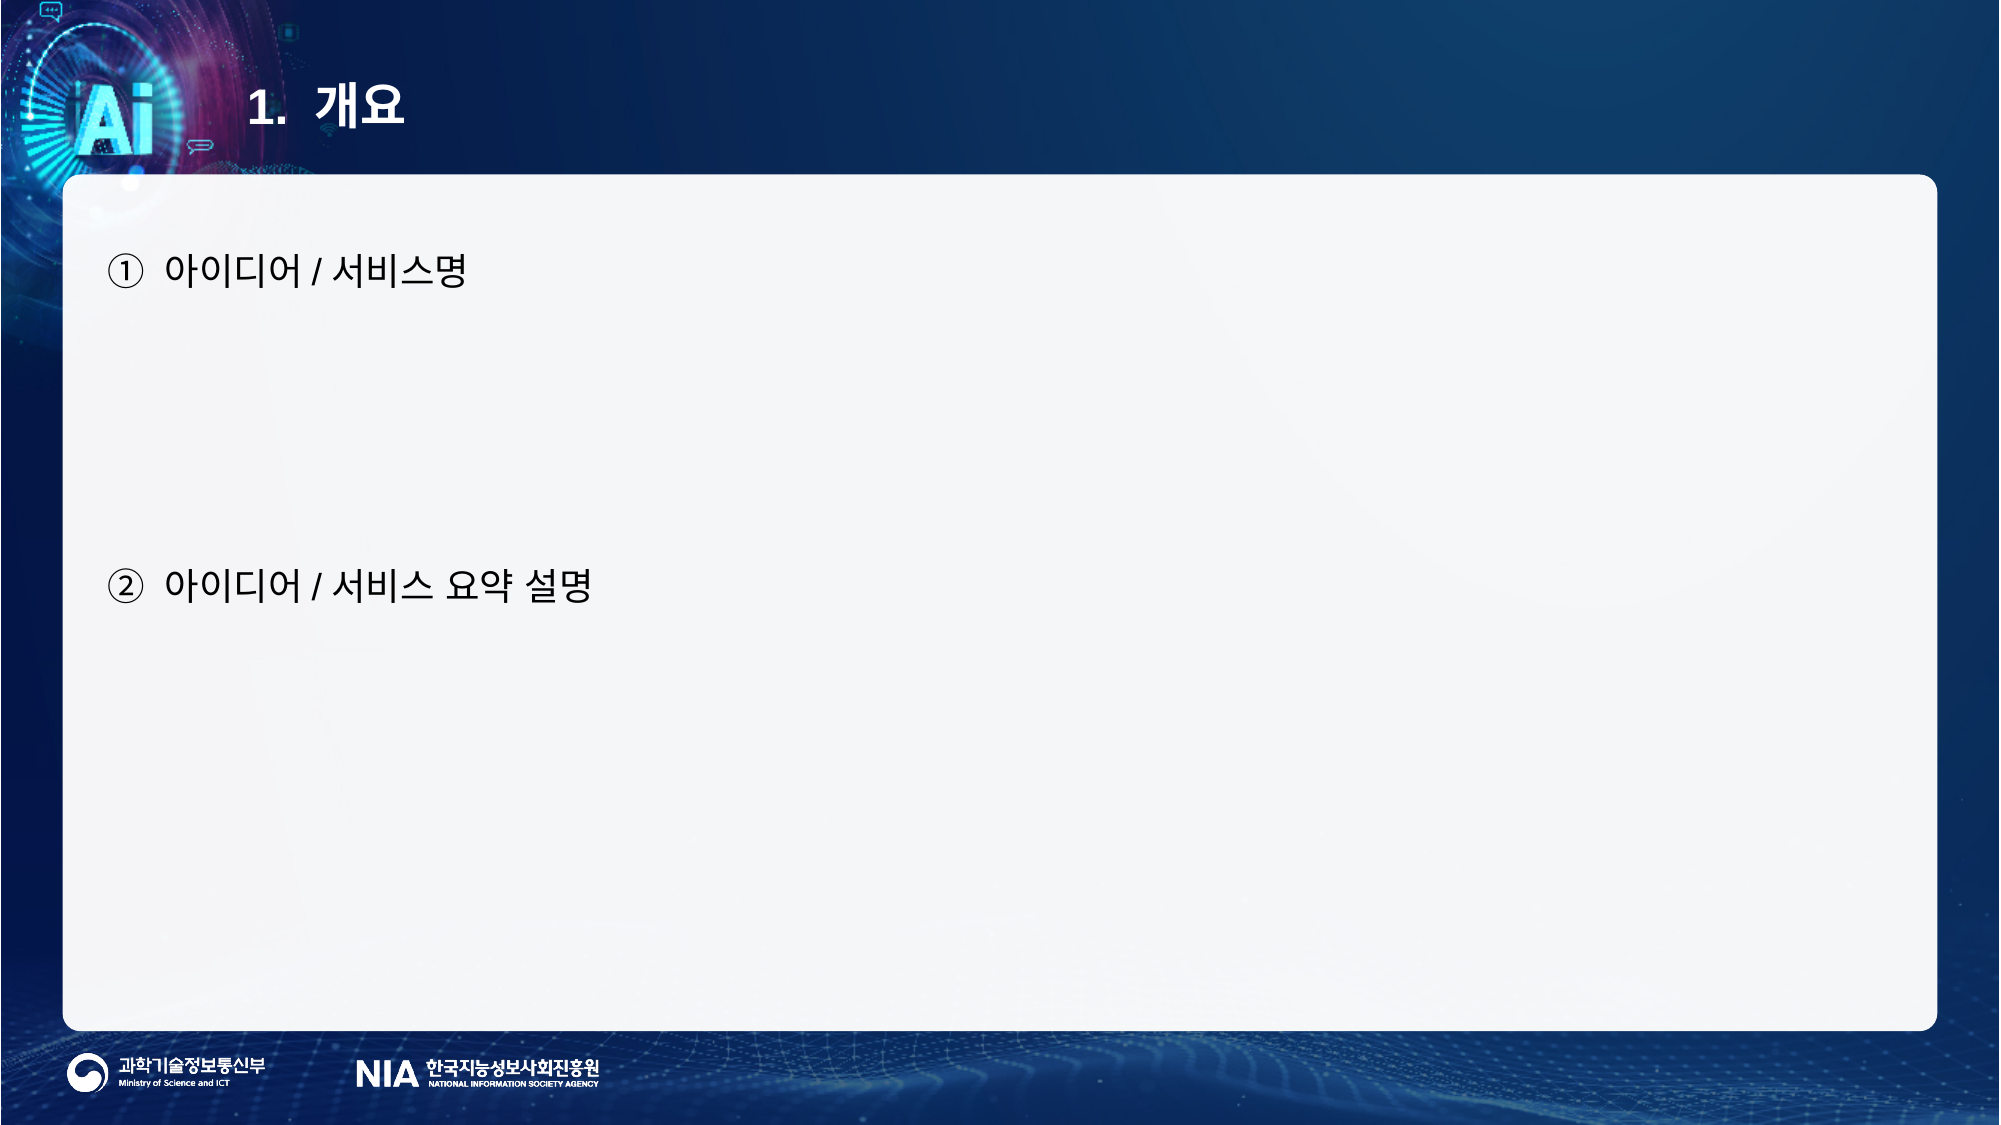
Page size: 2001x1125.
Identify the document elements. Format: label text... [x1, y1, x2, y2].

picture [1, 0, 1999, 1125]
text_box ① 아이디어/서비스명 ② 아이디어/서비스 요약 설명 [92, 240, 1654, 840]
text_box 1. 개요 [232, 66, 422, 142]
